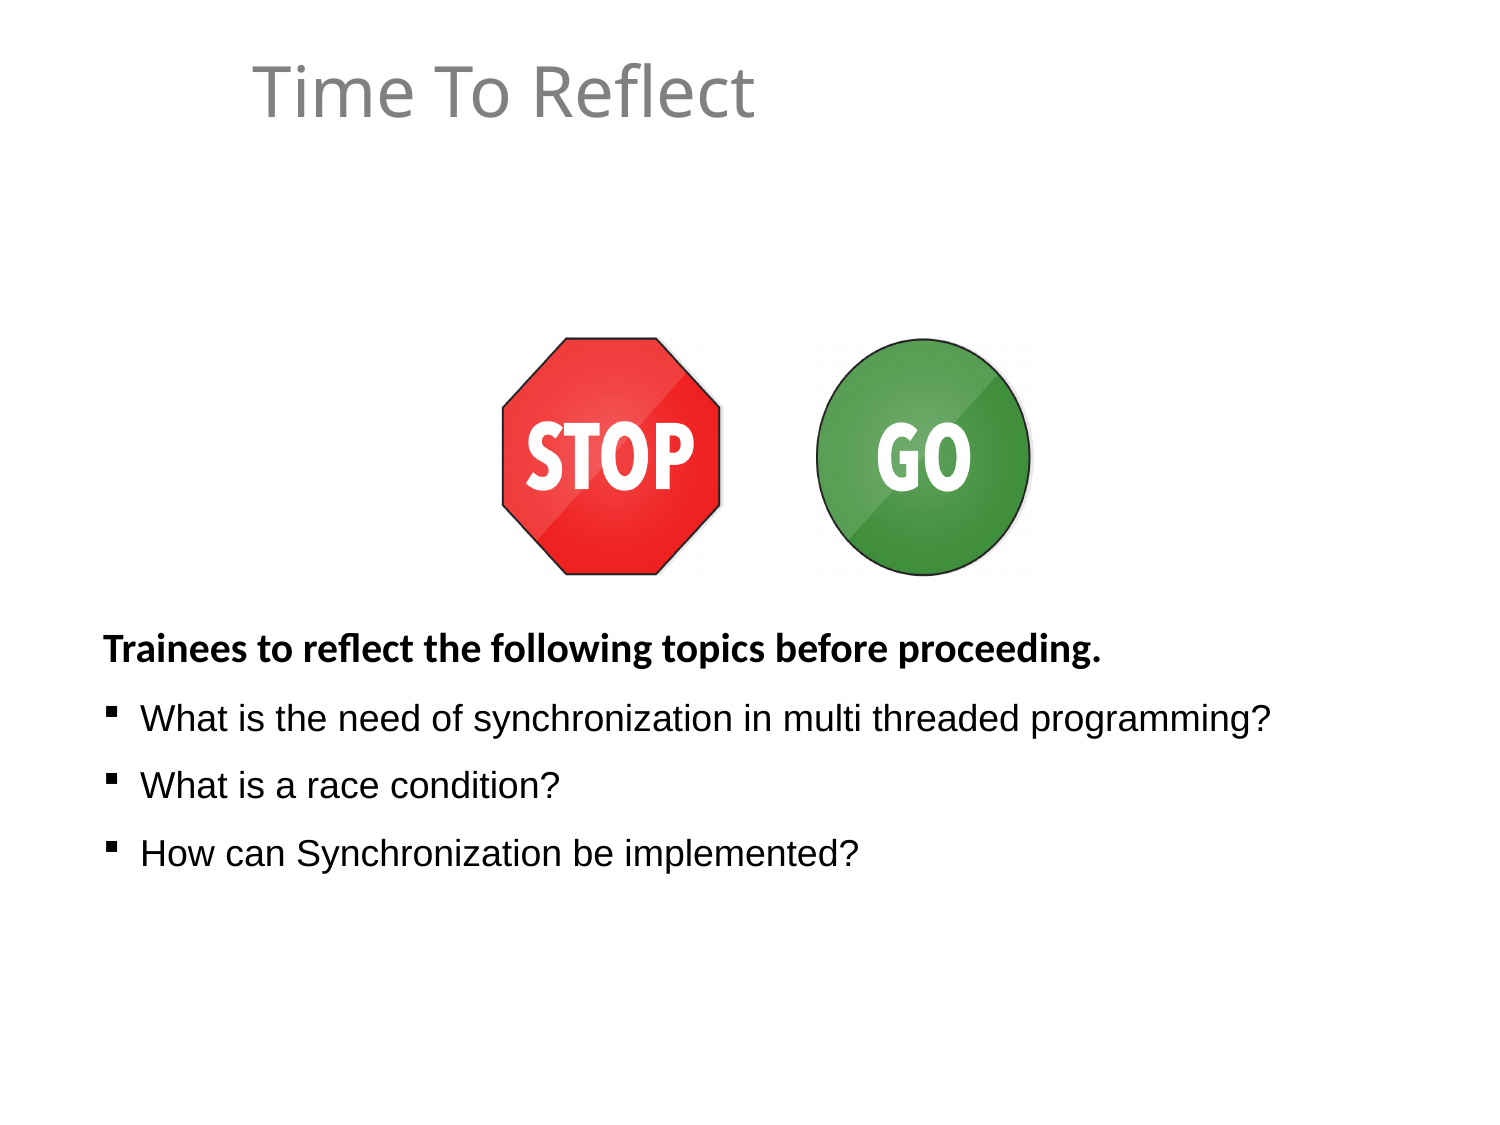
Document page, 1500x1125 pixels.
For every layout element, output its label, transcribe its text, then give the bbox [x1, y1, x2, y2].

text_box Trainees to reflect the following topics before proceeding. What is the need of synchronization in multi threaded programming? What is a race condition? How can Synchronization be implemented? [88, 282, 1439, 943]
picture [496, 334, 725, 580]
title Time To Reflect [237, 2, 1500, 188]
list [813, 334, 1037, 580]
